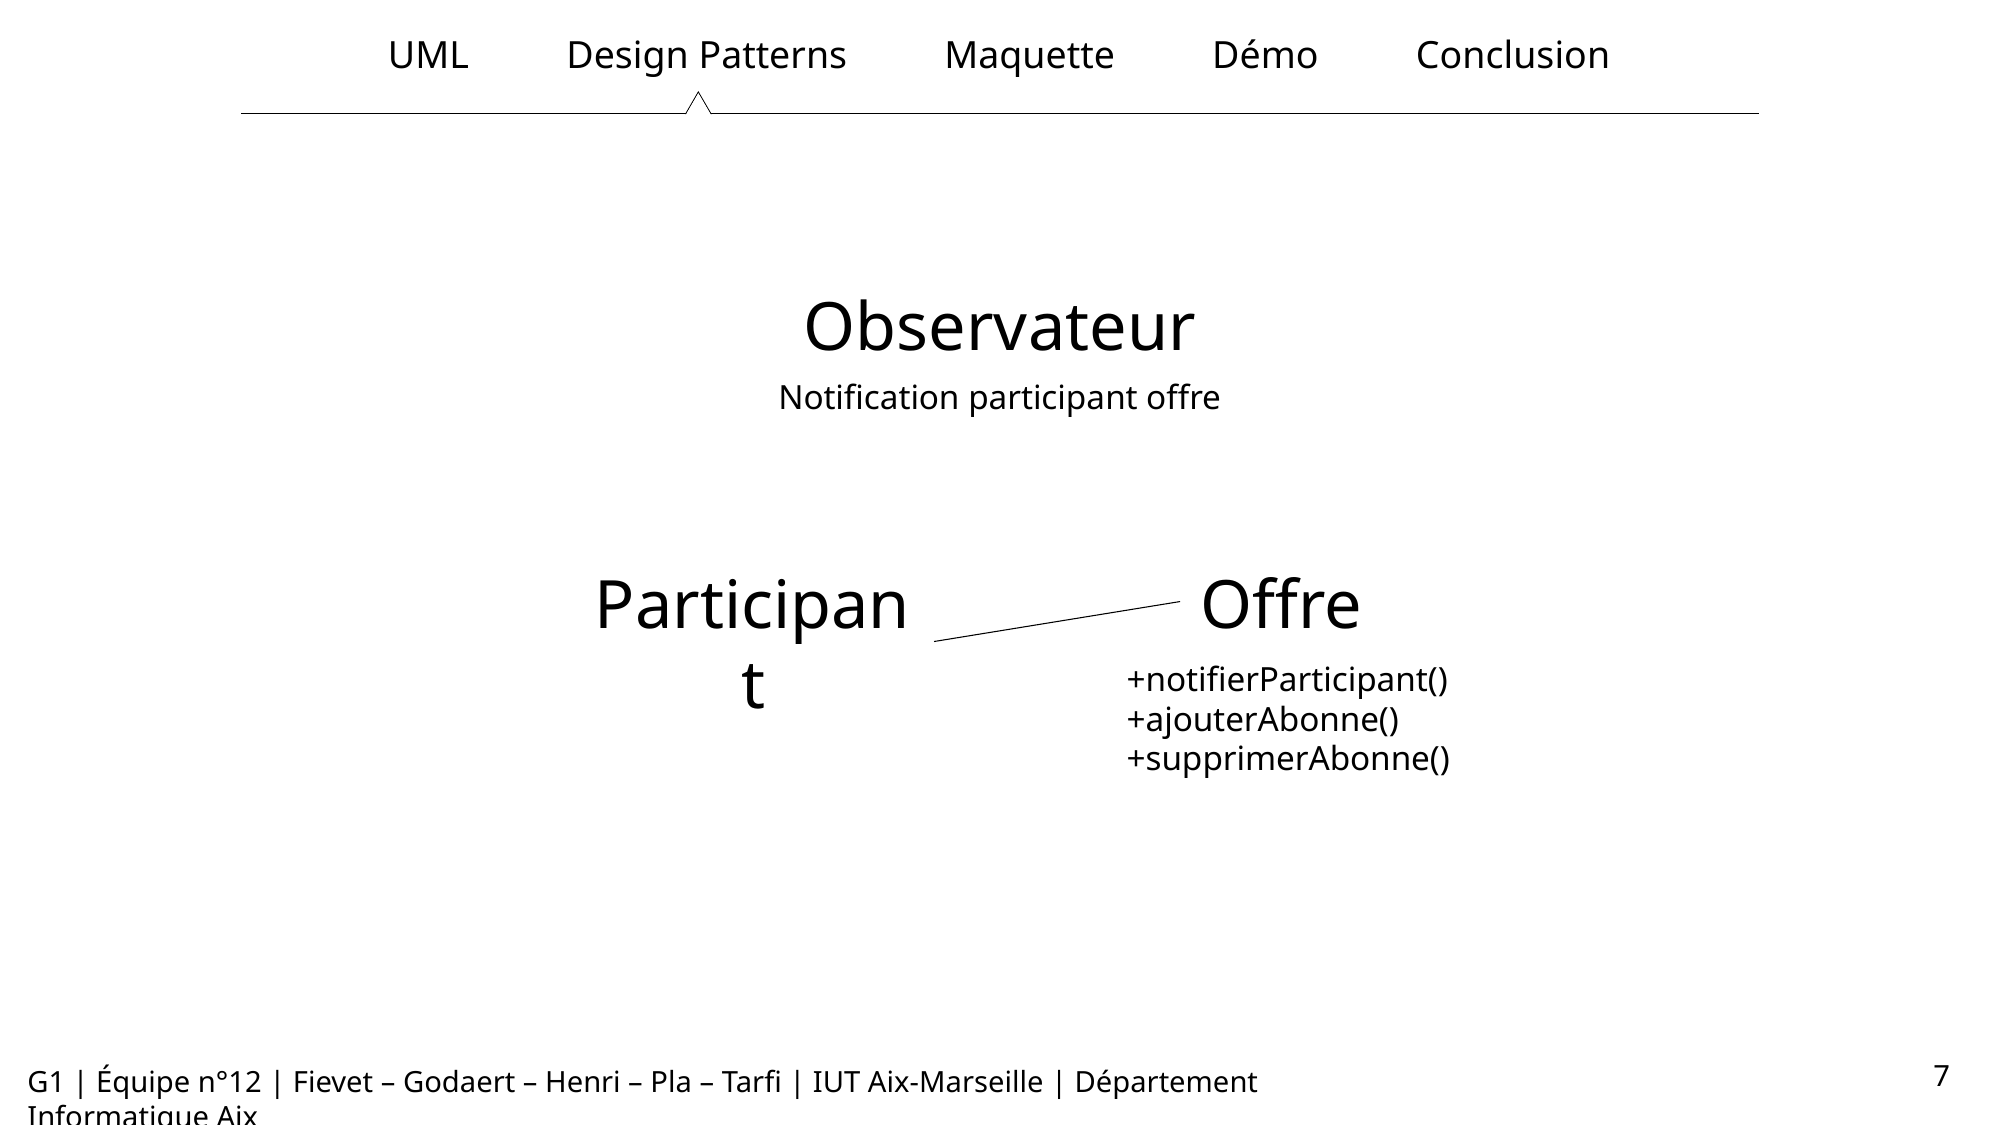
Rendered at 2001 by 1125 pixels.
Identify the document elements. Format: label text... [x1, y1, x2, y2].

text_box +notifierParticipant() +ajouterAbonne() +supprimerAbonne() [1111, 650, 1547, 825]
text_box Offre [1180, 554, 1383, 649]
slide_number 7 [1758, 1046, 1966, 1107]
text_box Participant [571, 554, 935, 729]
text_box Observateur Notification participant offre [671, 276, 1329, 424]
text_box G1 | Équipe n°12 | Fievet – Godaert – Henri – Pla – Tarfi | IUT Aix-Marseille | Département Informatique Aix [12, 1056, 1460, 1125]
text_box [685, 92, 711, 116]
text_box UML Design Patterns Maquette Démo Conclusion [270, 23, 1730, 84]
